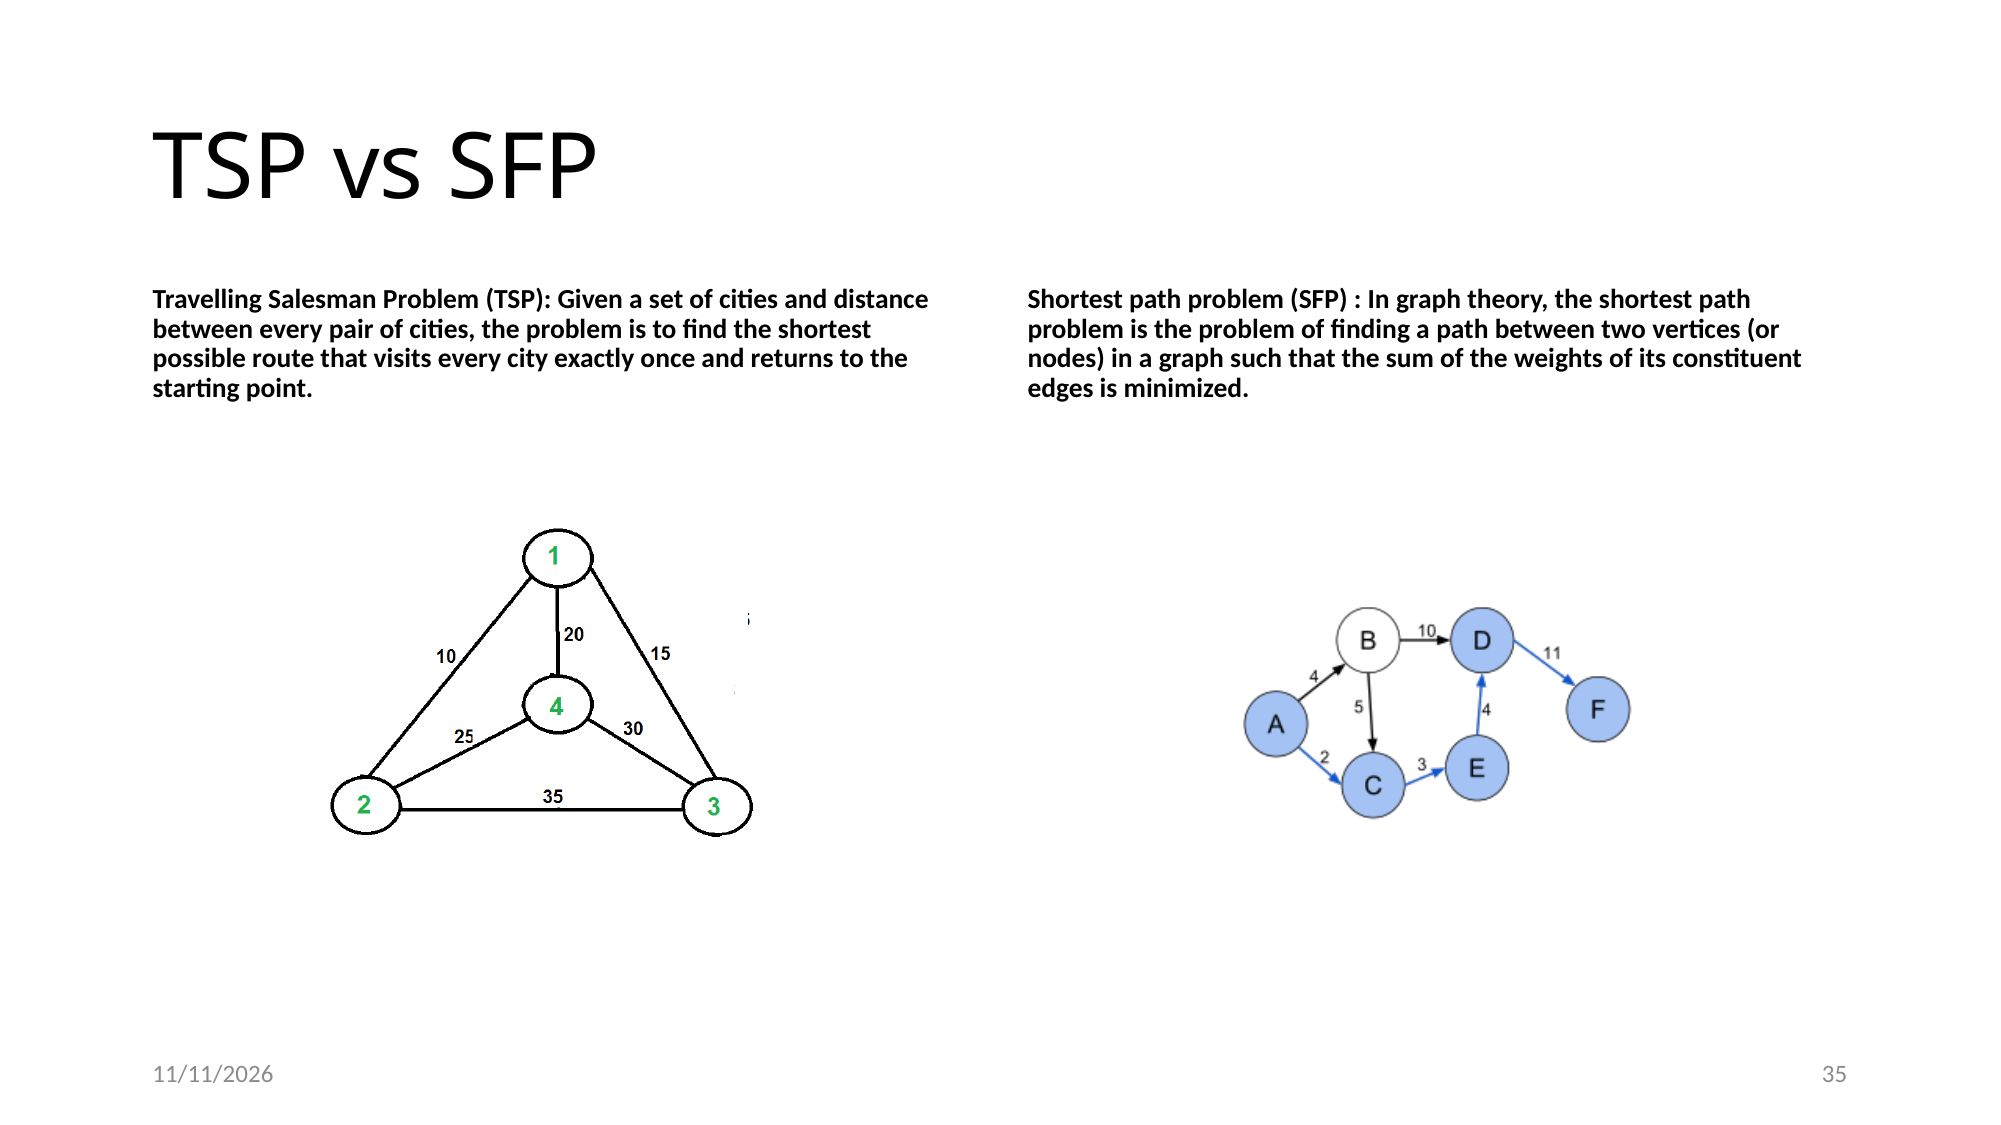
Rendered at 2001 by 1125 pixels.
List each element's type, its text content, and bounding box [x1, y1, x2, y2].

list Travelling Salesman Problem (TSP): Given a set of cities and distance between every pair of cities, the problem is to find the shortest possible route that visits every city exactly once and returns to the starting point. [137, 275, 984, 411]
title TSP vs SFP [137, 59, 1863, 278]
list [1242, 606, 1633, 821]
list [328, 526, 758, 850]
slide_number 35 [1412, 1042, 1863, 1103]
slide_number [137, 1042, 588, 1103]
list Shortest path problem (SFP) : In graph theory, the shortest path problem is the problem of finding a path between two vertices (or nodes) in a graph such that the sum of the weights of its constituent edges is minimized. [1012, 275, 1863, 411]
